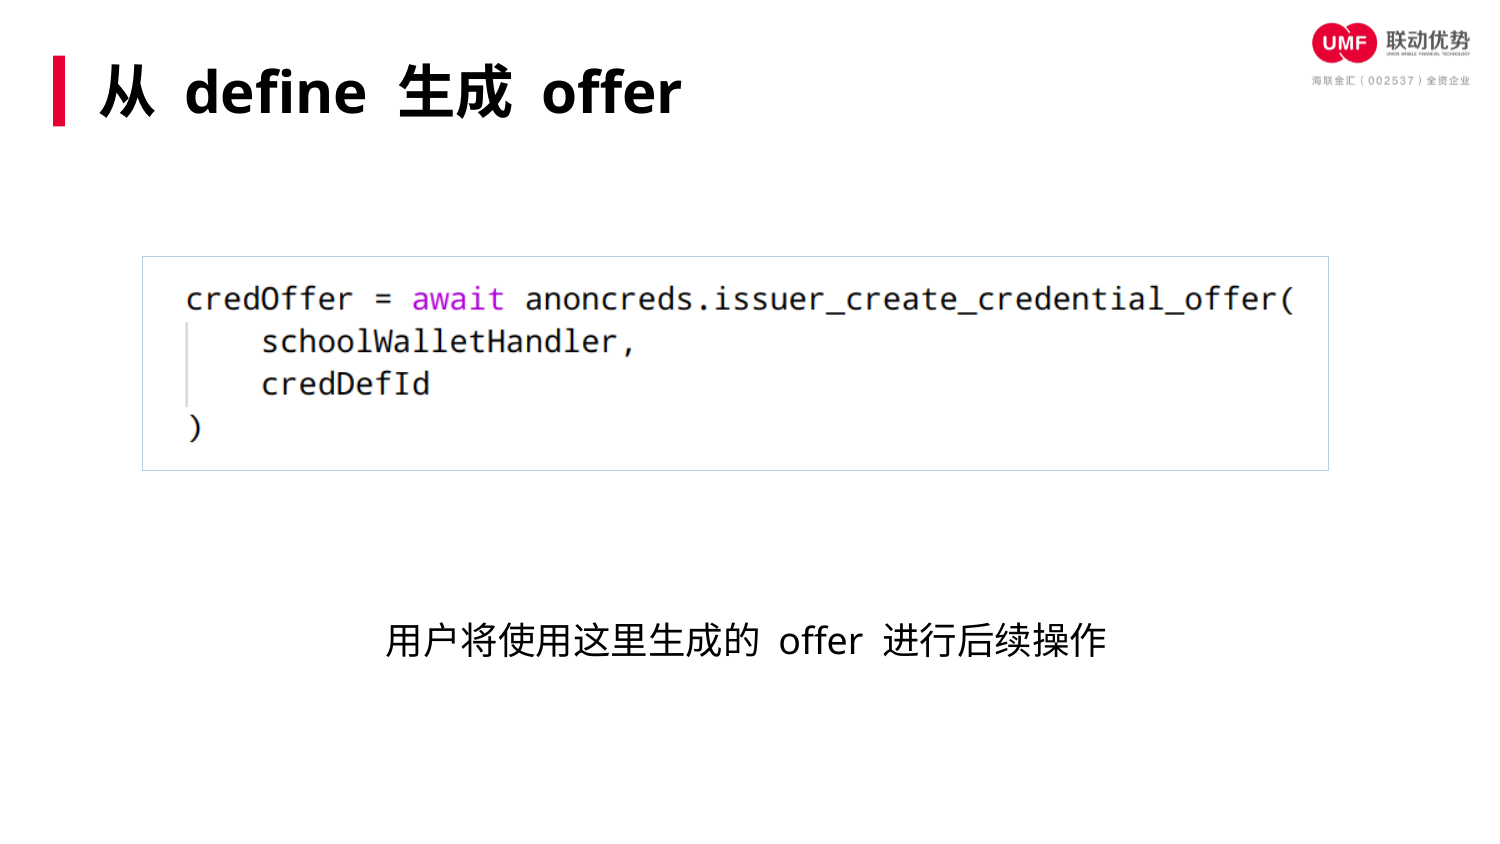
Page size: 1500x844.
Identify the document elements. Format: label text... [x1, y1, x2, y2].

text_box 从 define 生成 offer [91, 48, 829, 133]
picture [142, 255, 1329, 471]
picture [1282, 1, 1500, 107]
text_box 用户将使用这里生成的 offer 进行后续操作 [335, 596, 1165, 666]
